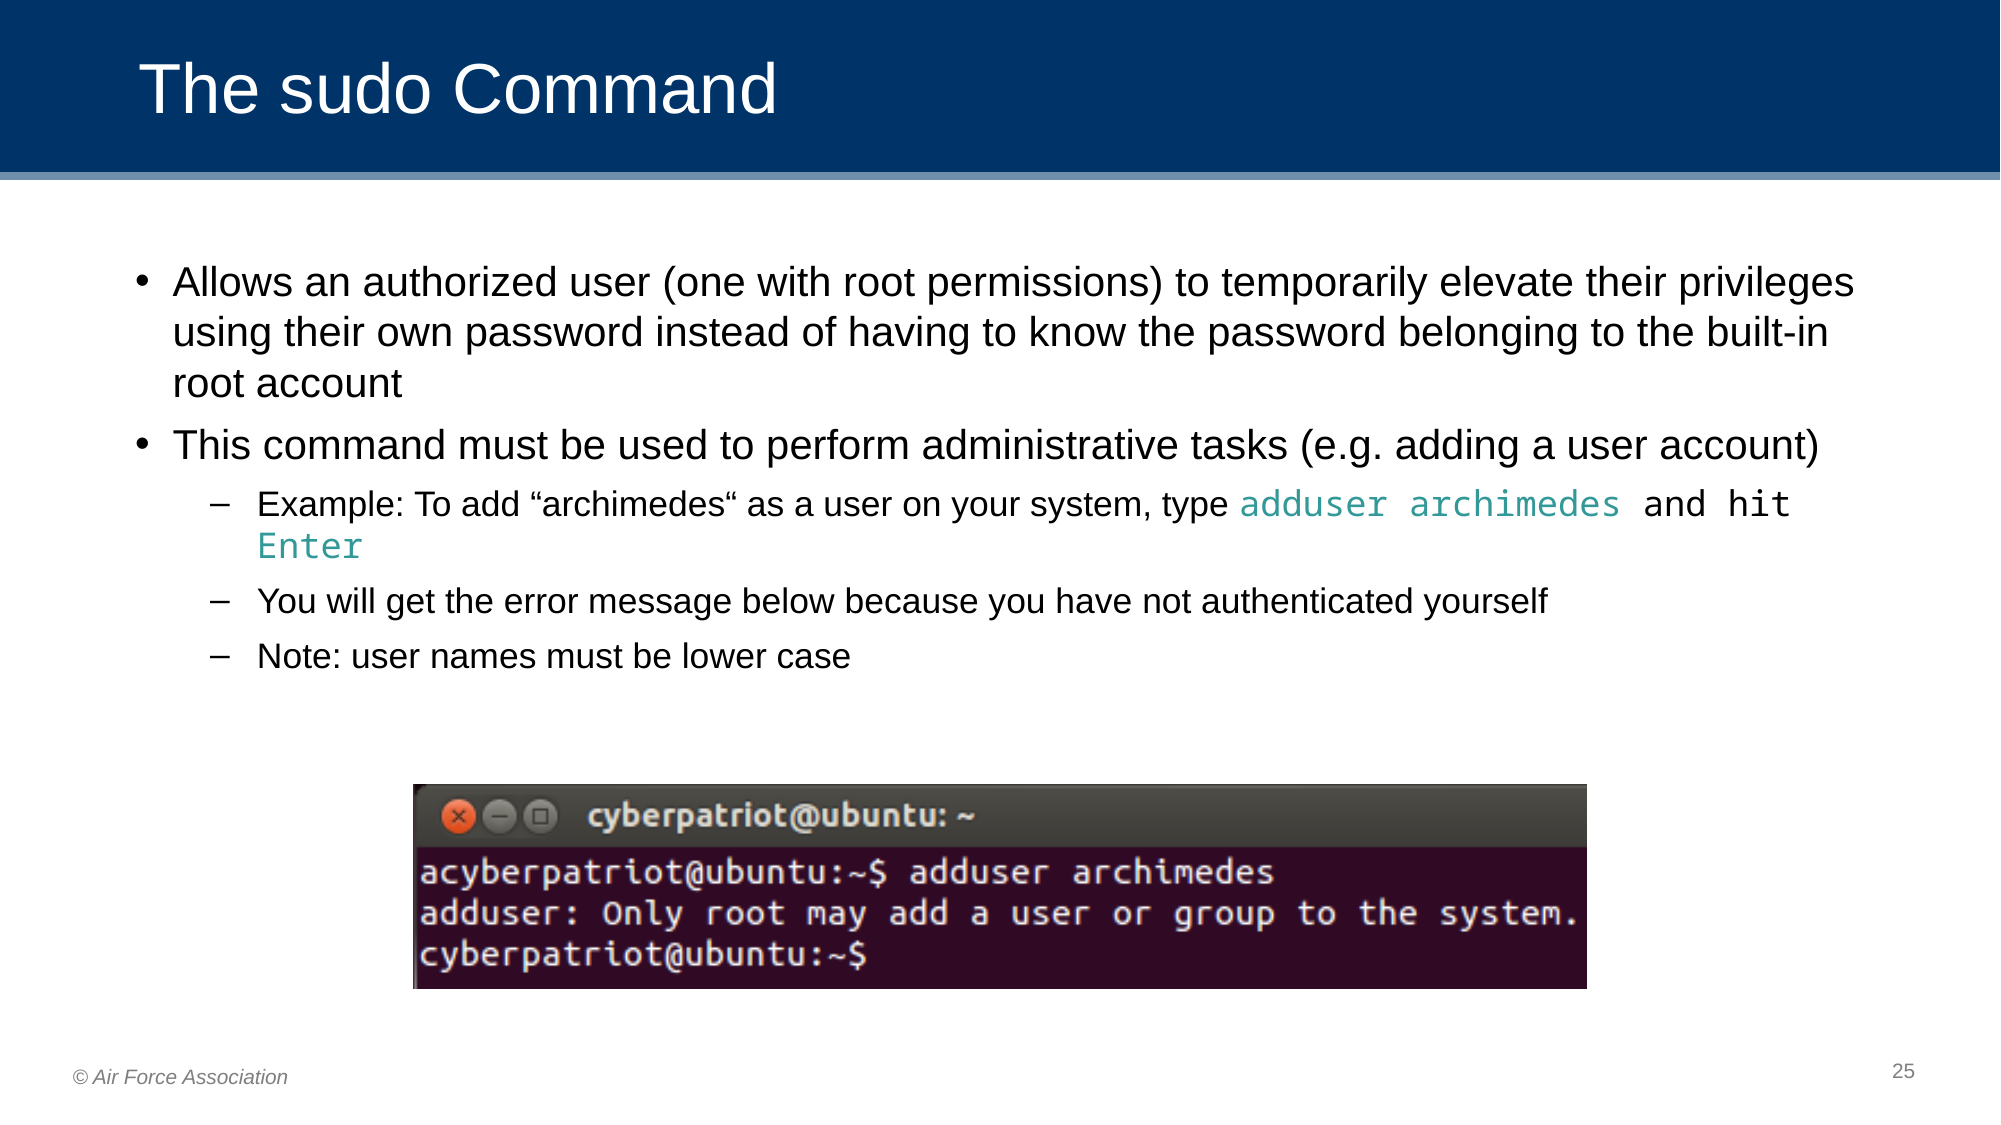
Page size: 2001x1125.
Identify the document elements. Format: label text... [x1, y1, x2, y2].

slide_number ‹#› [1848, 1039, 1960, 1100]
title The sudo Command [123, 37, 1729, 133]
list Allows an authorized user (one with root permissions) to temporarily elevate their privileges using their own password instead of having to know the password belonging to the built-in root account This command must be used to perform administrative tasks (e.g. adding a user account) Example: To add “archimedes“ as a user on your system, type adduser archimedes and hit Enter You will get the error message below because you have not authenticated yourself Note: user names must be lower case [120, 247, 1880, 1008]
picture [412, 784, 1588, 989]
